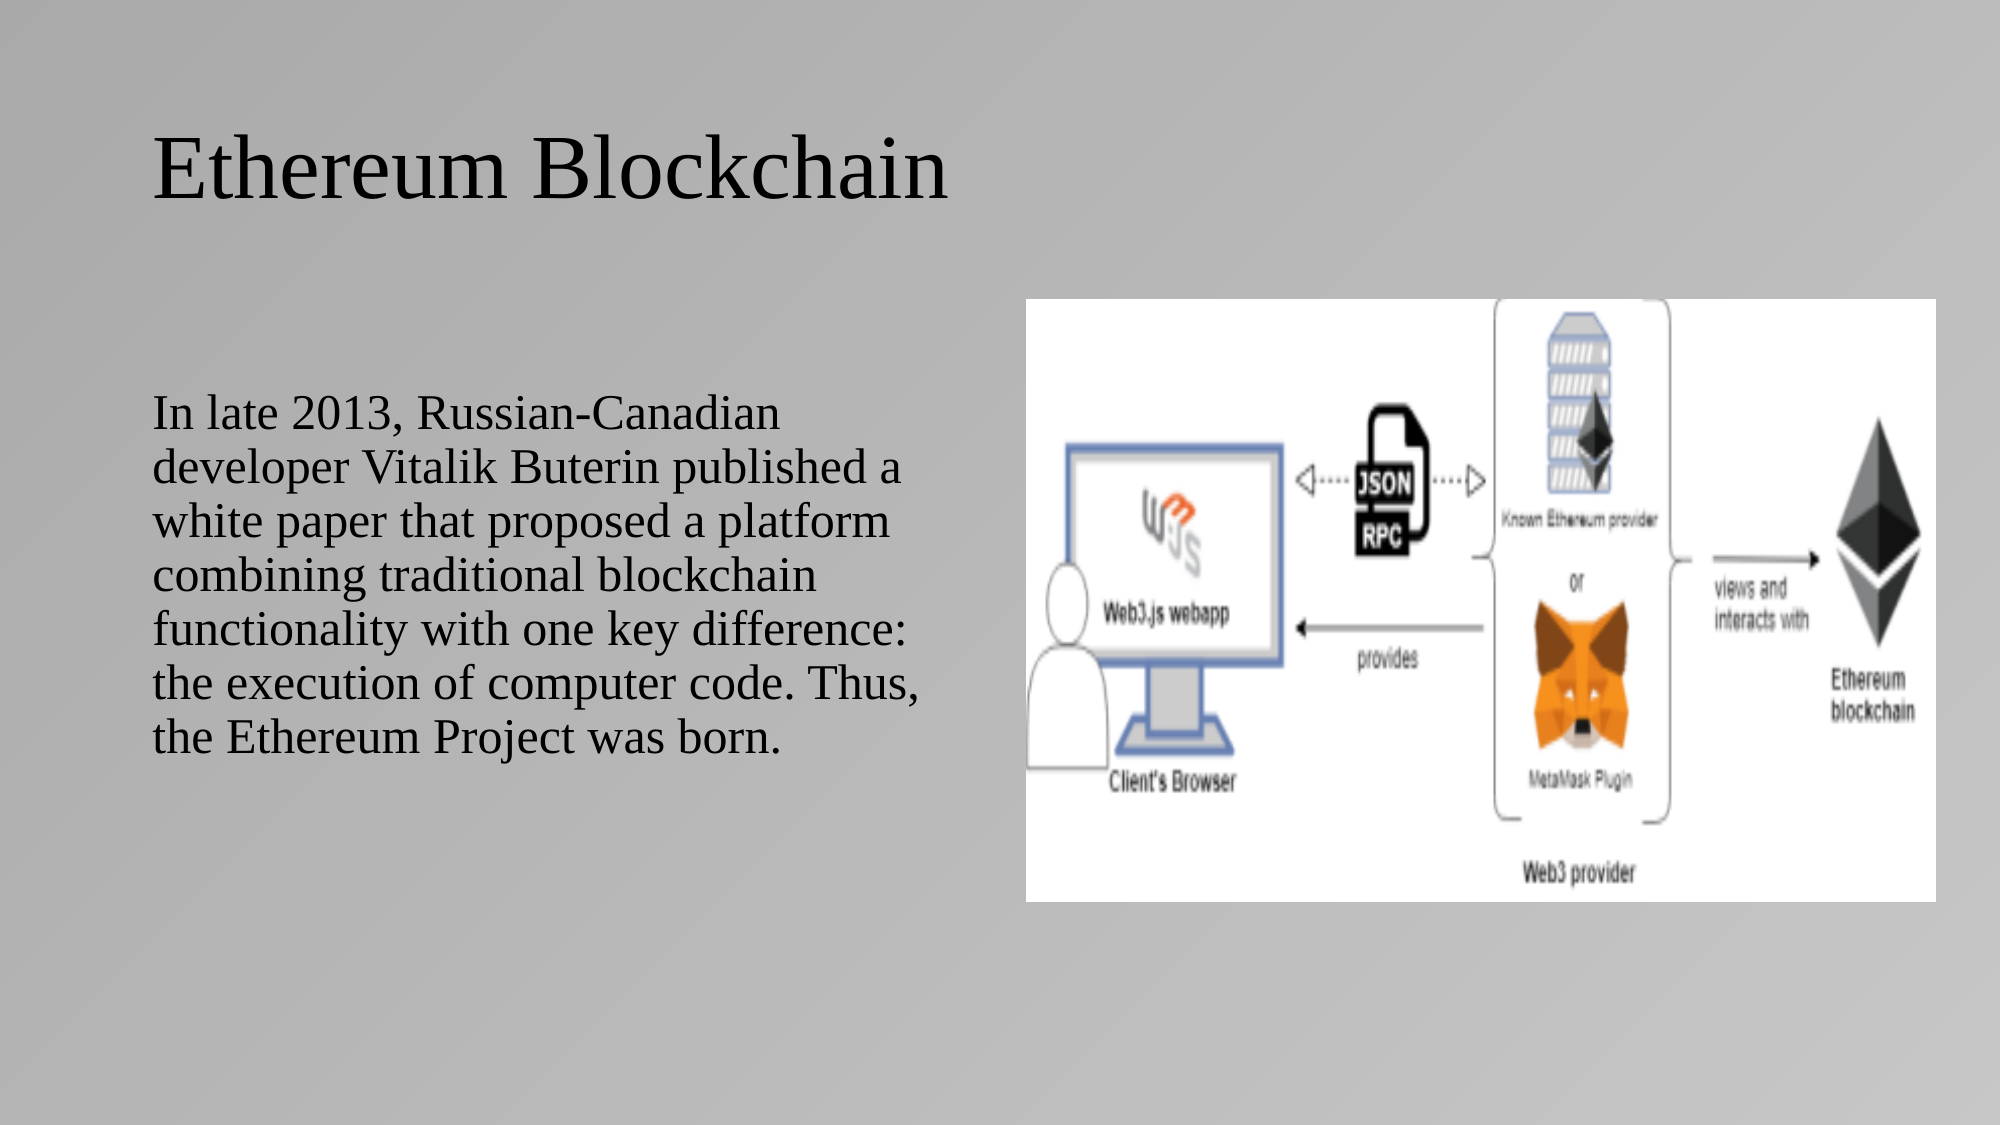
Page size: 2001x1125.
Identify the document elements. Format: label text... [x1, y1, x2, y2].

title Ethereum Blockchain [137, 59, 1863, 278]
list In late 2013, Russian-Canadian developer Vitalik Buterin published a white paper that proposed a platform combining traditional blockchain functionality with one key difference: the execution of computer code. Thus, the Ethereum Project was born. [137, 379, 988, 1014]
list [1026, 299, 1936, 902]
